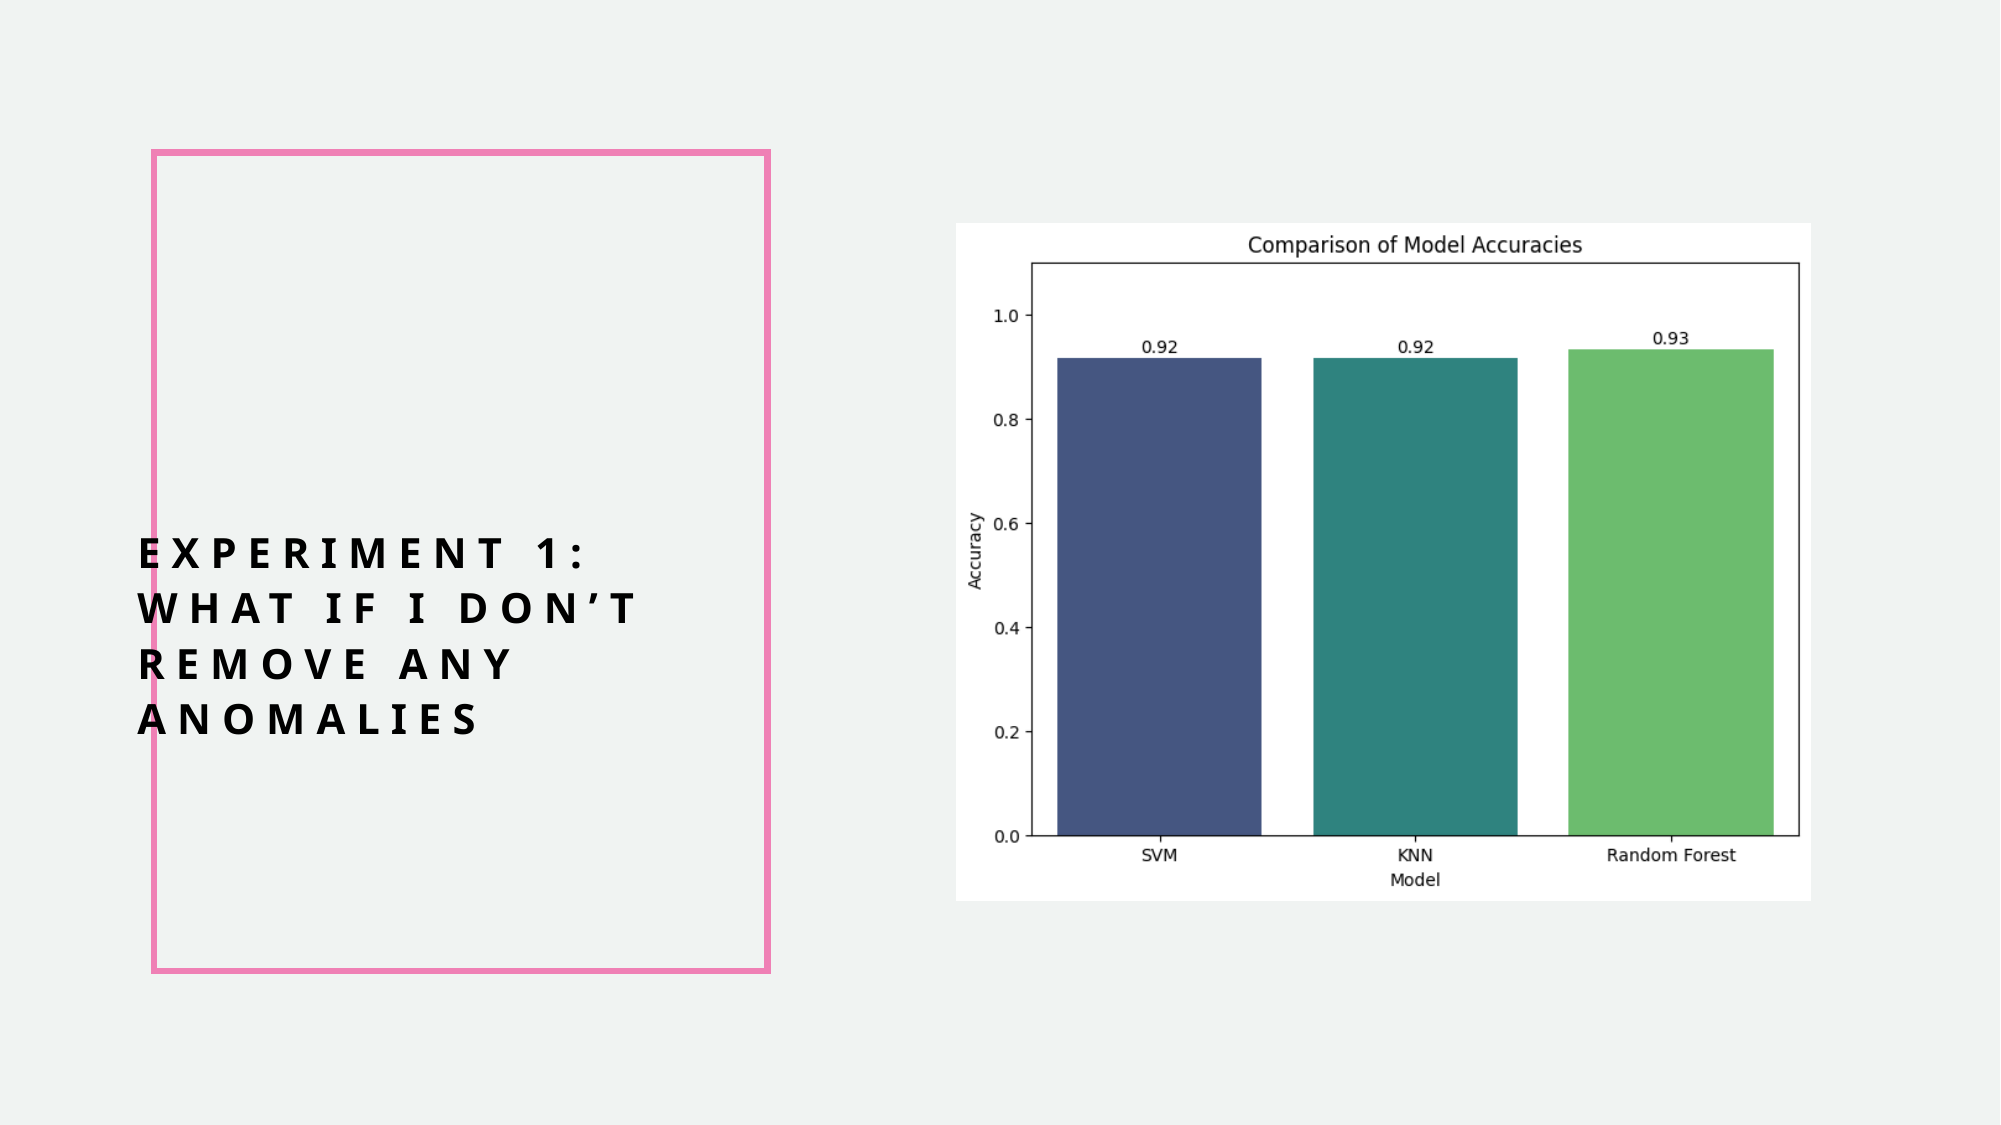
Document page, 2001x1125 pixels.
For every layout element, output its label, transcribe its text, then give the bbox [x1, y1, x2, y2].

text_box [153, 750, 768, 972]
text_box [153, 152, 768, 450]
text_box [0, 0, 2000, 1125]
title Experiment 1: What if I don’t remove any anomalies [122, 450, 785, 750]
picture [956, 223, 1811, 901]
